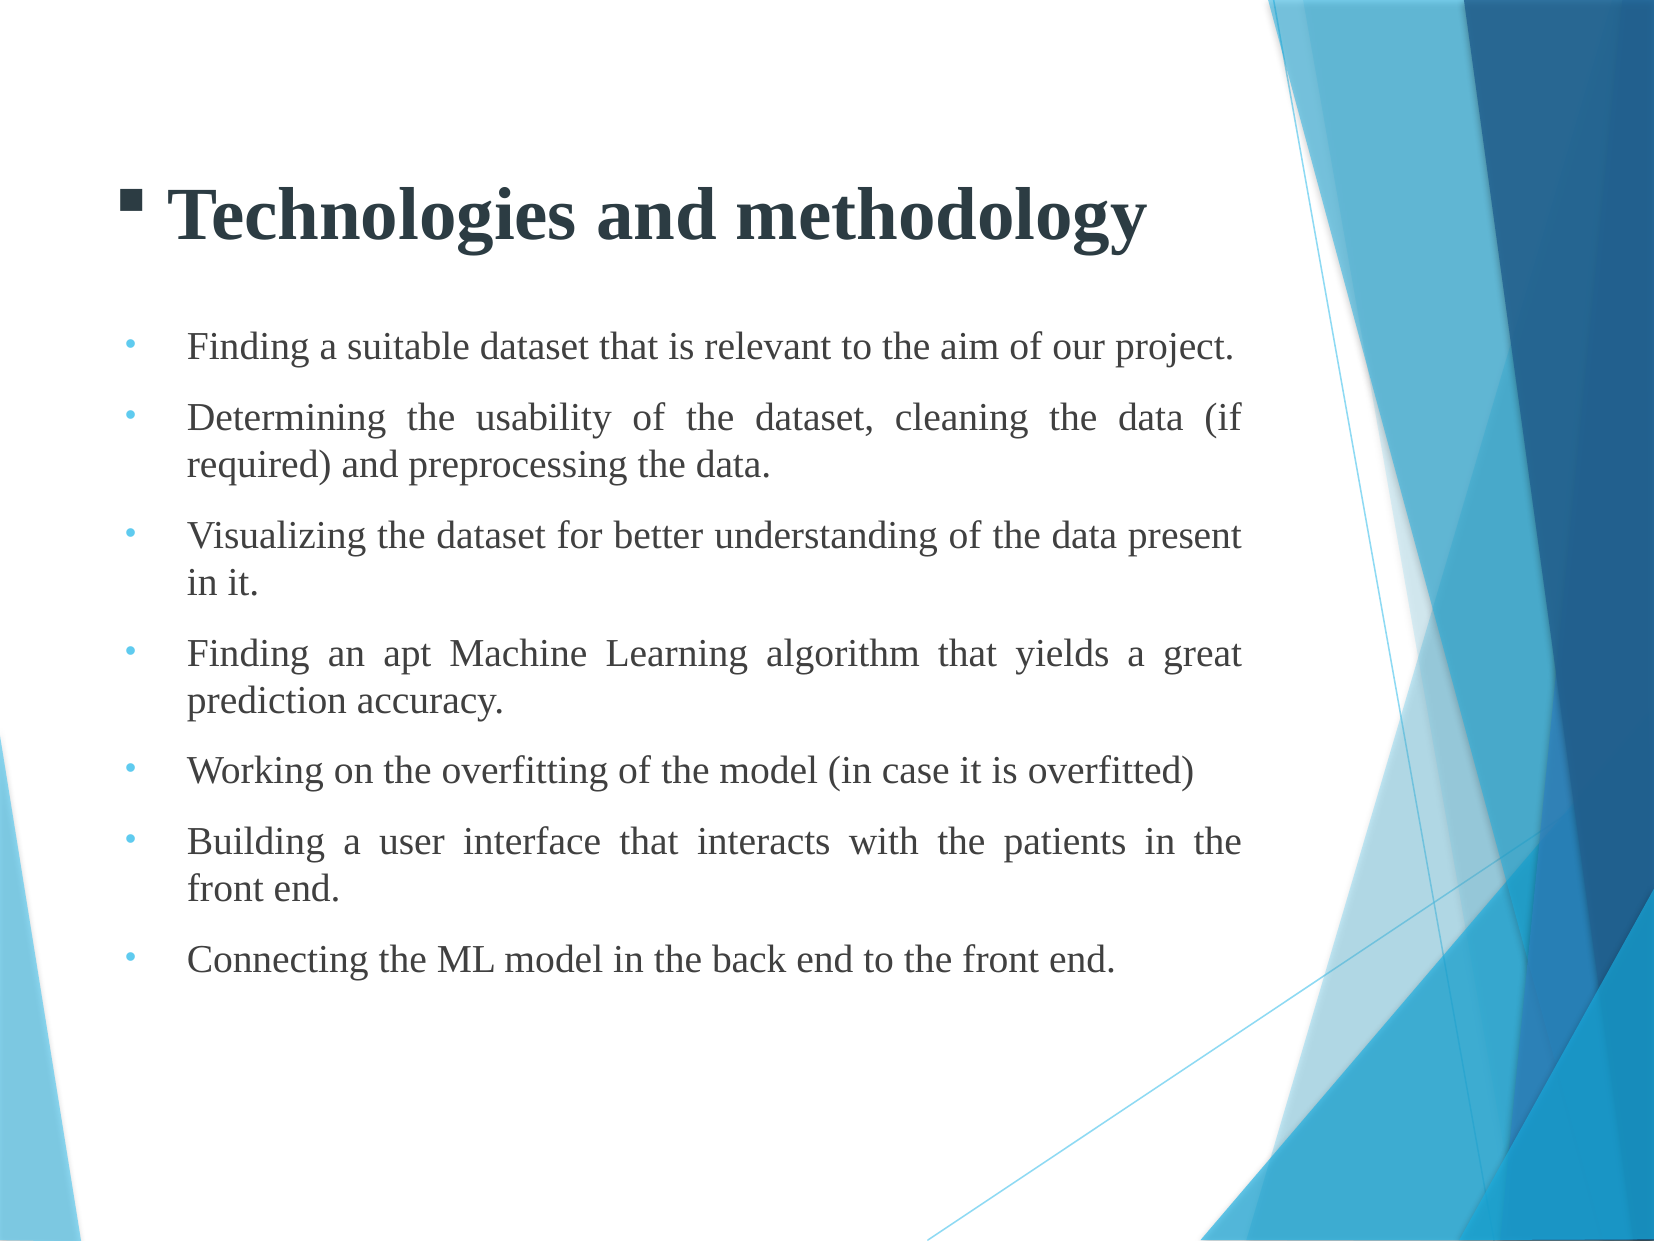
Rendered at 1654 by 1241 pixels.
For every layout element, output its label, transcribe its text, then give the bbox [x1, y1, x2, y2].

list Finding a suitable dataset that is relevant to the aim of our project. Determining the usability of the dataset, cleaning the data (if required) and preprocessing the data. Visualizing the dataset for better understanding of the data present in it. Finding an apt Machine Learning algorithm that yields a great prediction accuracy. Working on the overfitting of the model (in case it is overfitted) Building a user interface that interacts with the patients in the front end. Connecting the ML model in the back end to the front end. [109, 312, 1259, 1093]
title Technologies and methodology [82, 111, 1231, 352]
